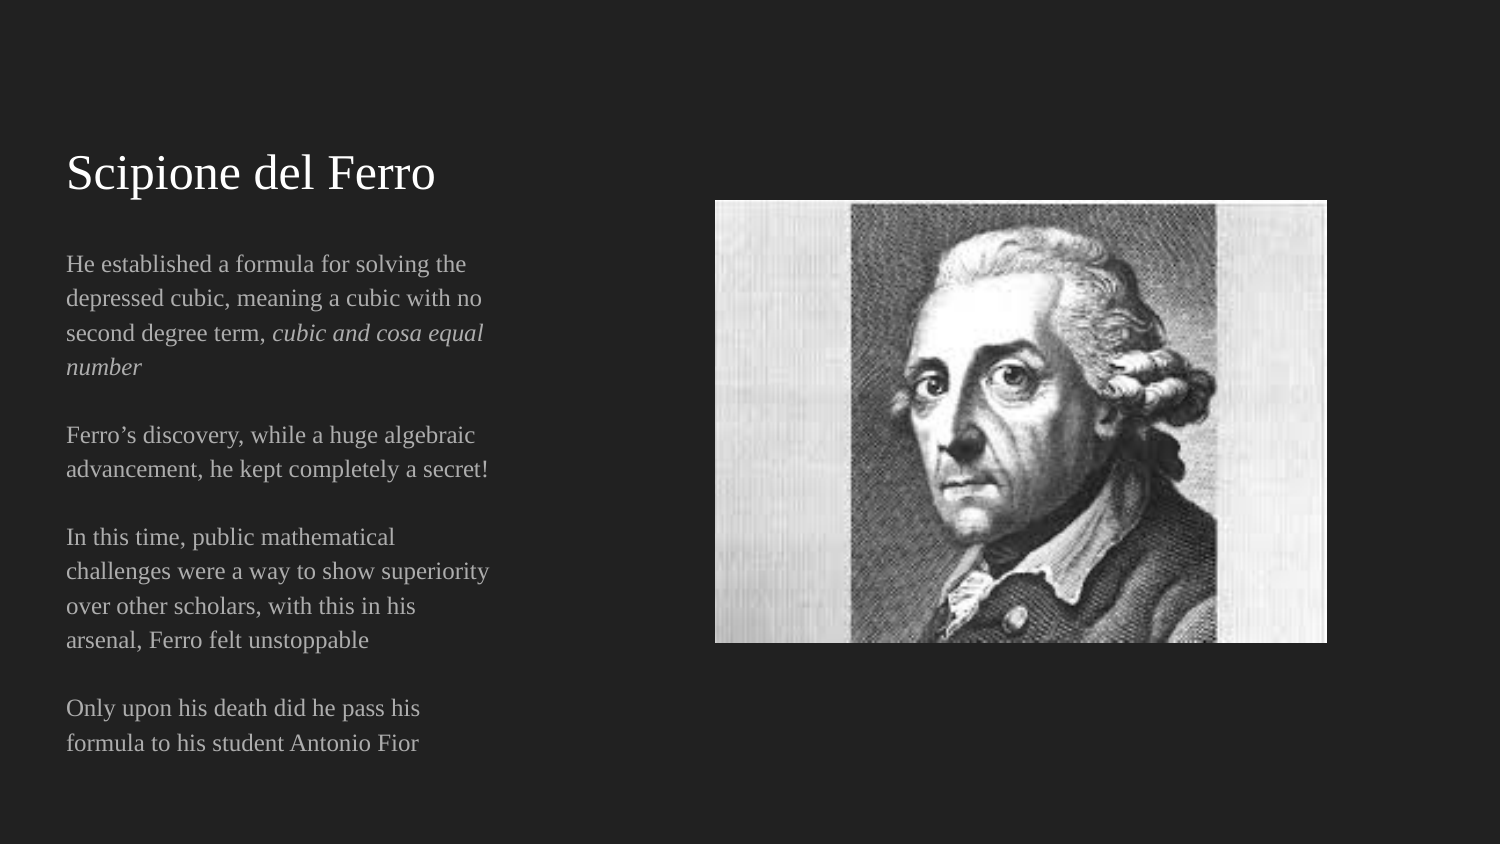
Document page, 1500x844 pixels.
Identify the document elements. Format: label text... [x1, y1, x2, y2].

picture [715, 200, 1327, 643]
list He established a formula for solving the depressed cubic, meaning a cubic with no second degree term, cubic and cosa equal number Ferro’s discovery, while a huge algebraic advancement, he kept completely a secret! In this time, public mathematical challenges were a way to show superiority over other scholars, with this in his arsenal, Ferro felt unstoppable Only upon his death did he pass his formula to his student Antonio Fior [51, 227, 512, 750]
title Scipione del Ferro [51, 91, 512, 216]
